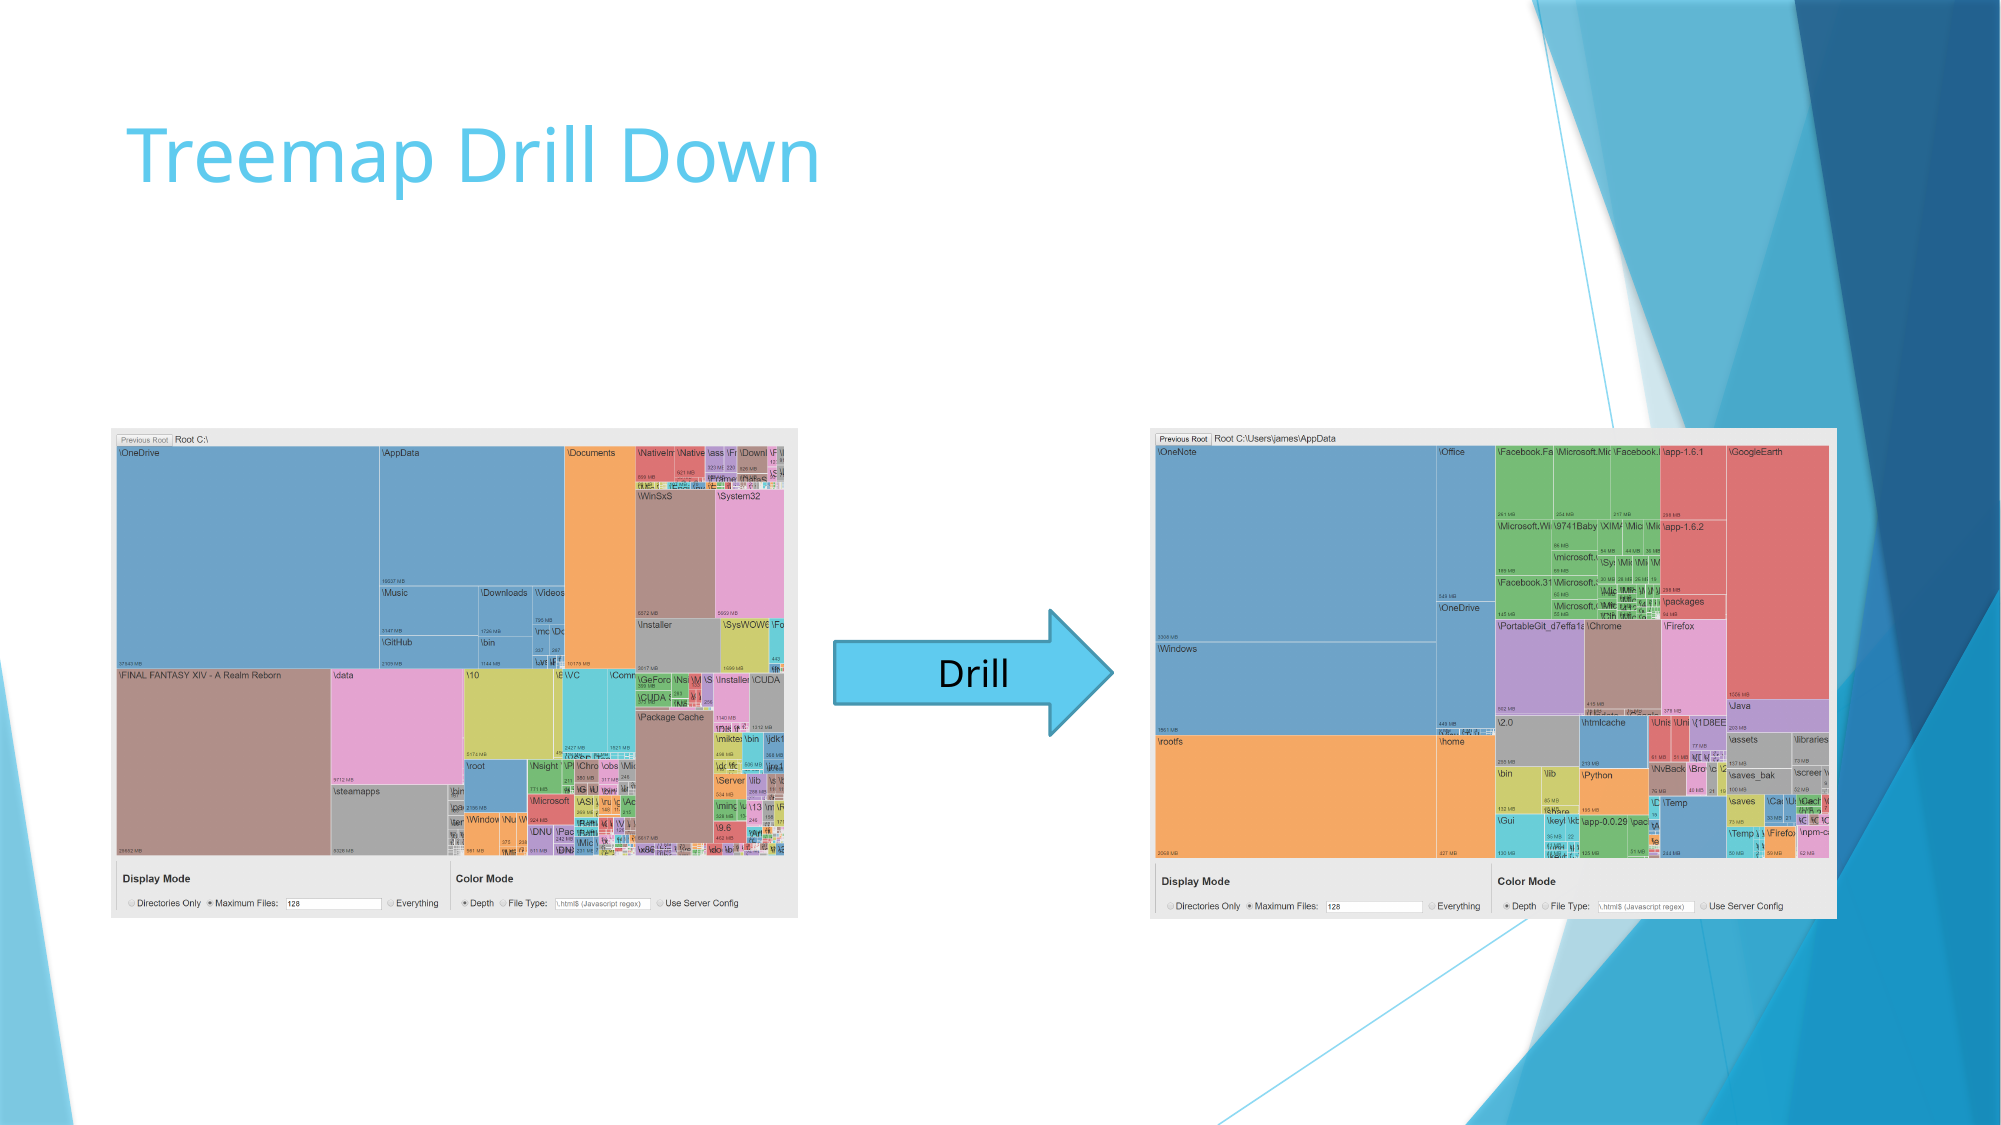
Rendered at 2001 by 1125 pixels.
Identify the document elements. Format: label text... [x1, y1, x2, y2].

title Treemap Drill Down [111, 99, 1522, 317]
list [110, 427, 798, 918]
text_box Drill [922, 642, 1025, 703]
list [1149, 427, 1837, 920]
text_box [833, 608, 1114, 737]
